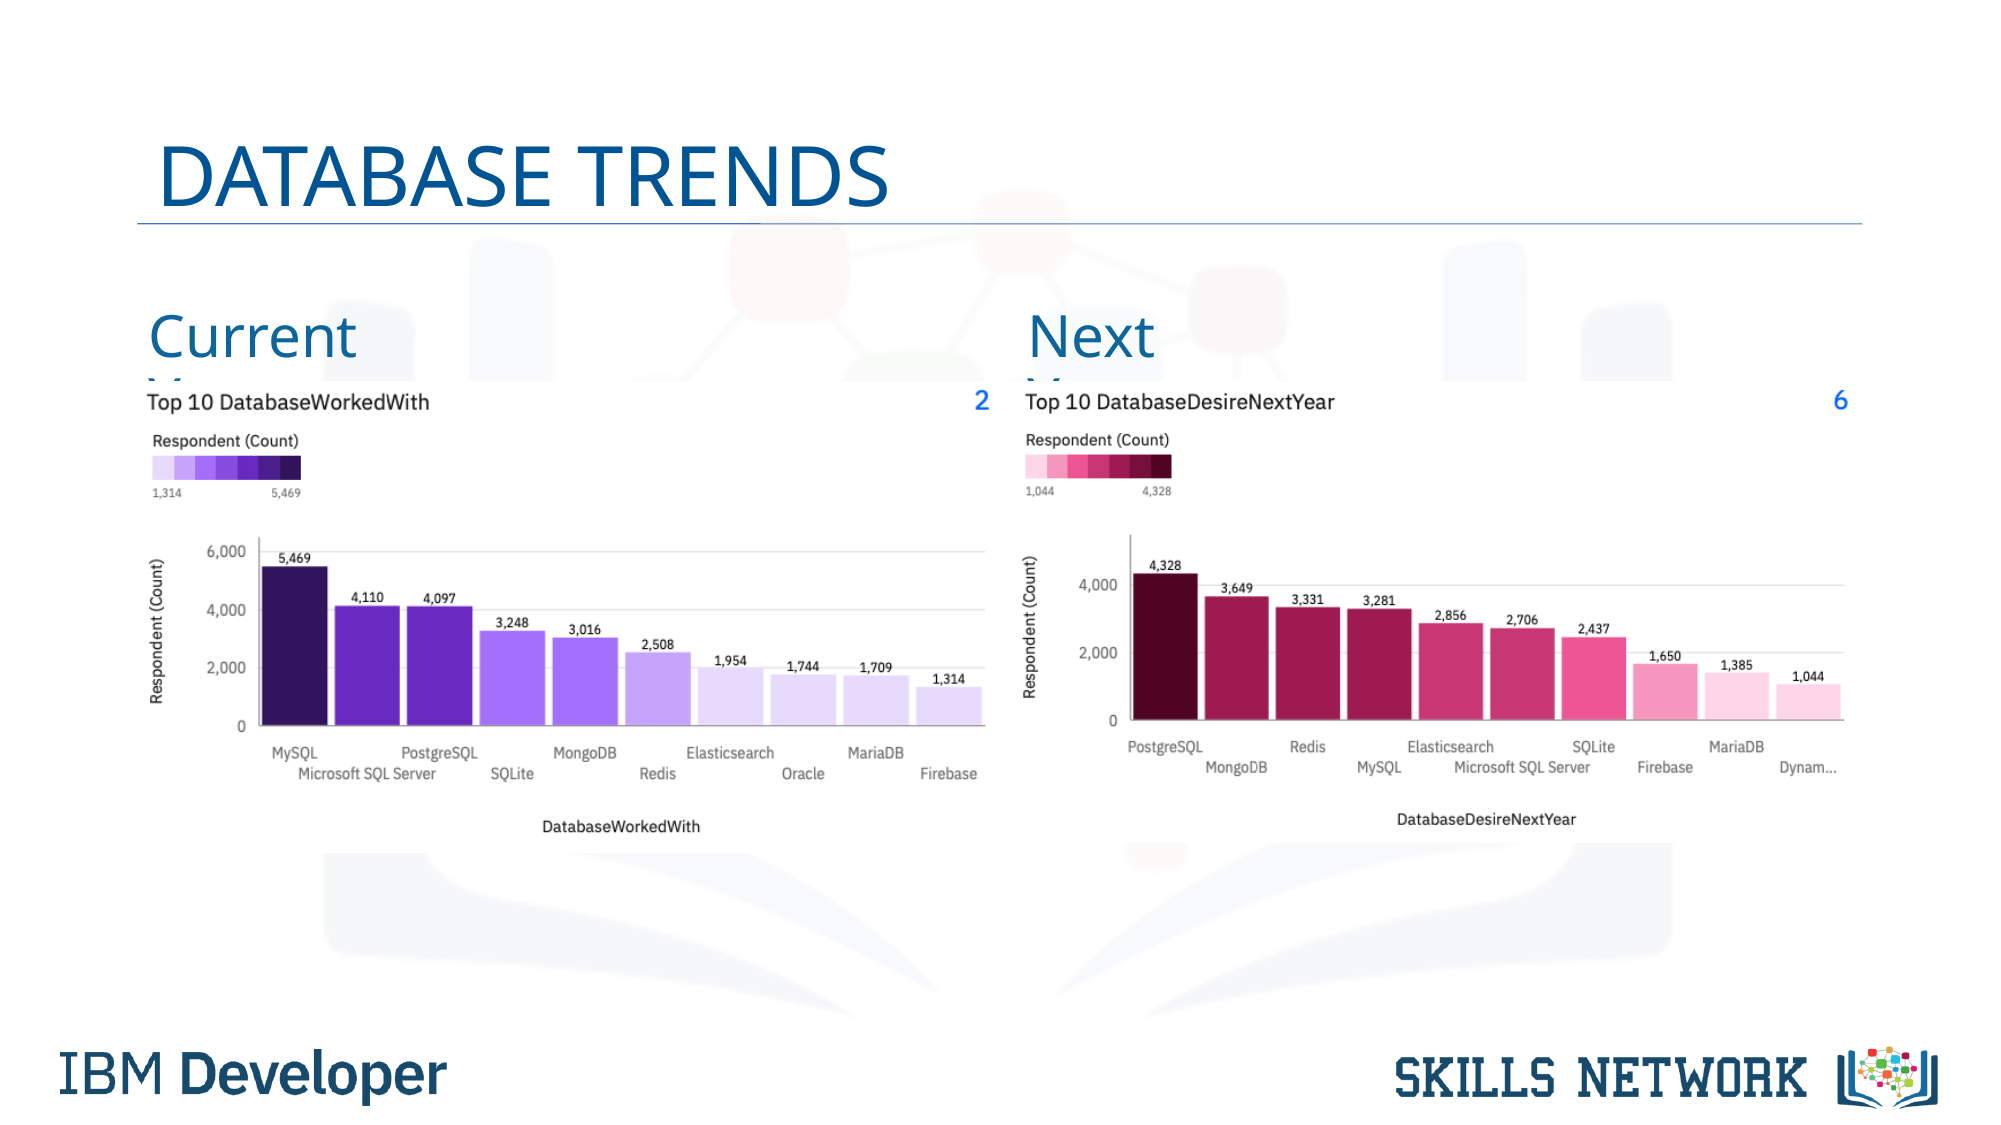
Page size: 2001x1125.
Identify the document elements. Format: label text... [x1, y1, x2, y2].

list Next Year [1012, 299, 1301, 381]
picture [133, 381, 1867, 853]
list Current Year [133, 299, 500, 381]
title DATABASE TRENDS [141, 70, 1867, 288]
picture [1390, 1045, 1945, 1111]
picture [55, 1045, 459, 1108]
